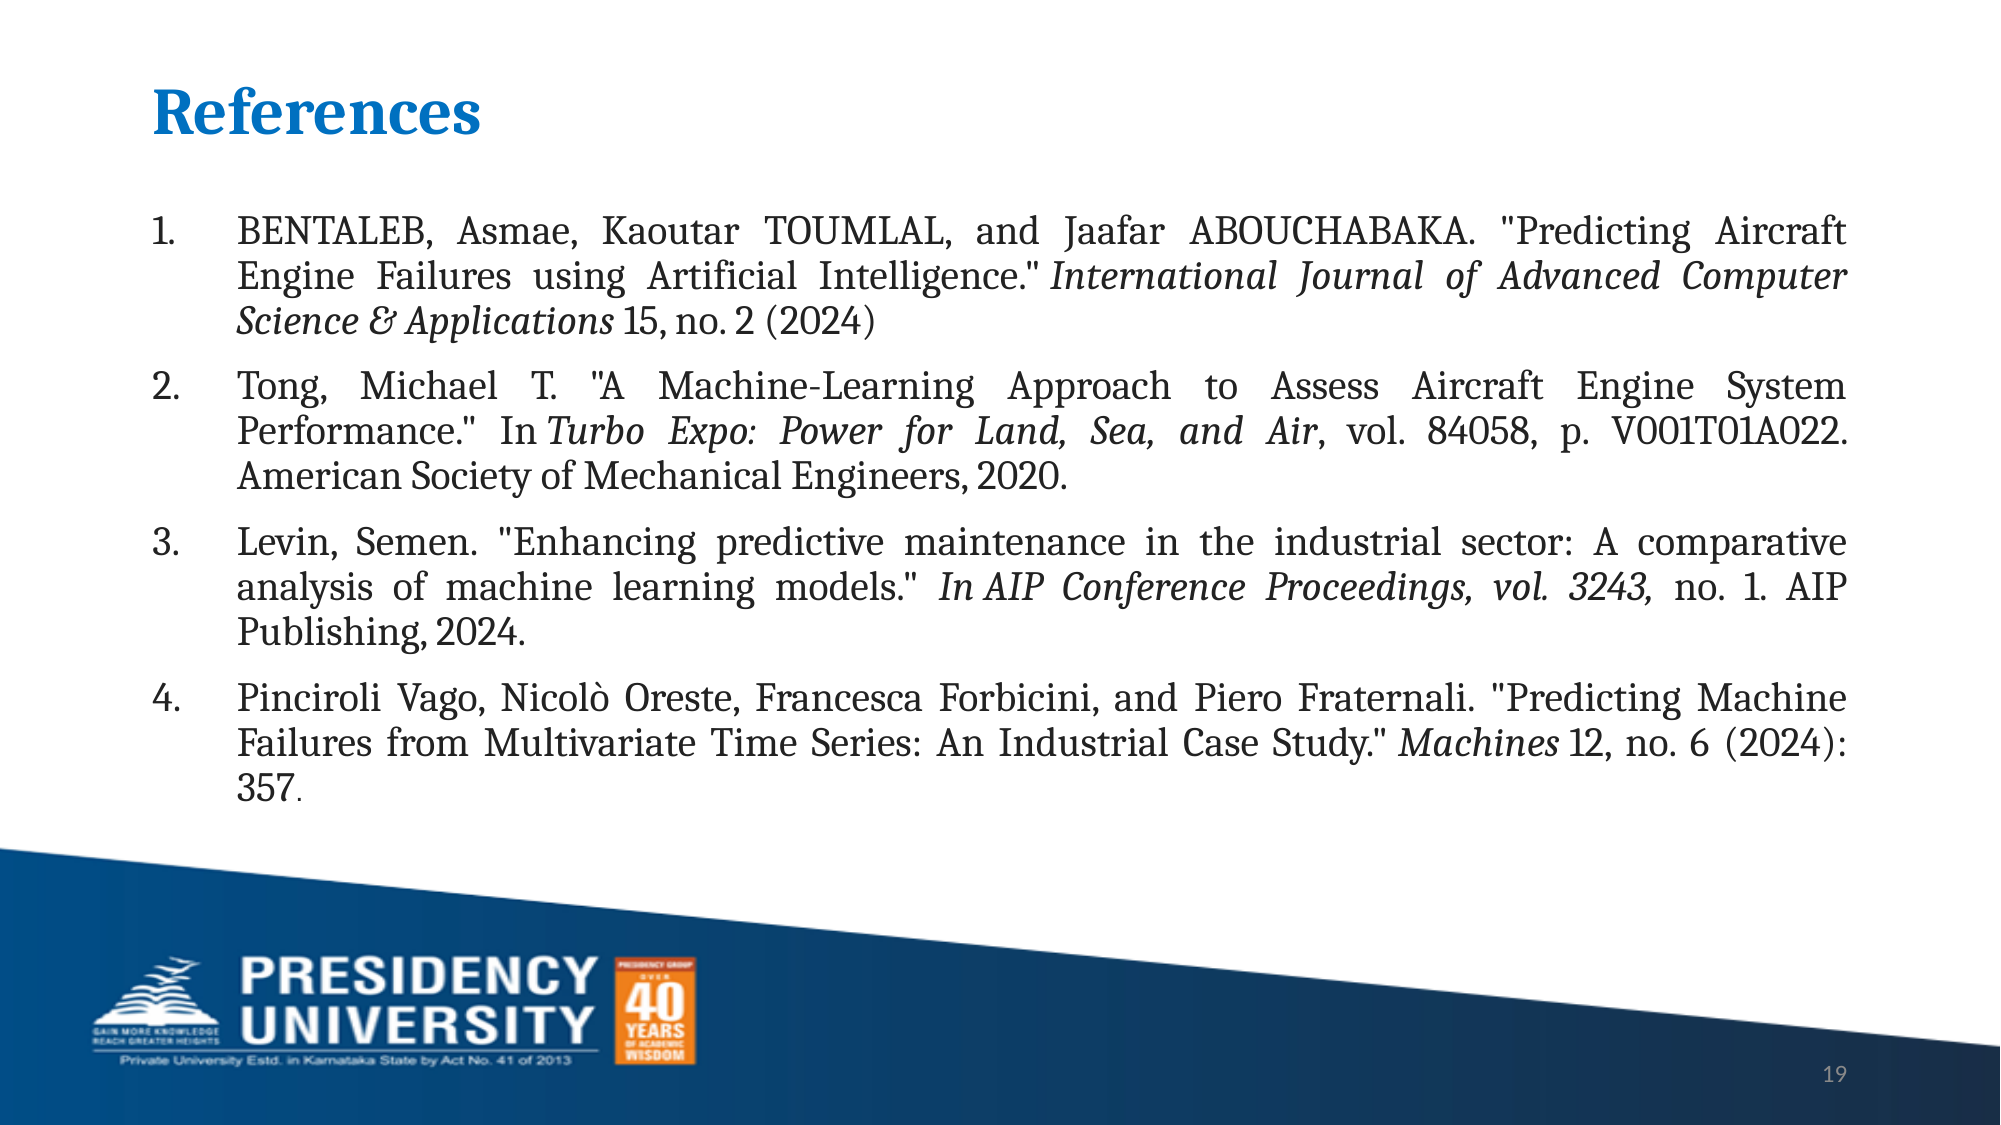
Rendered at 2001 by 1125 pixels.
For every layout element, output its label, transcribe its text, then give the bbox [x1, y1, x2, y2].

slide_number 19 [1412, 1042, 1863, 1103]
title References [137, 54, 1863, 171]
list BENTALEB, Asmae, Kaoutar TOUMLAL, and Jaafar ABOUCHABAKA. "Predicting Aircraft Engine Failures using Artificial Intelligence." International Journal of Advanced Computer Science & Applications 15, no. 2 (2024) Tong, Michael T. "A Machine-Learning Approach to Assess Aircraft Engine System Performance." In Turbo Expo: Power for Land, Sea, and Air, vol. 84058, p. V001T01A022. American Society of Mechanical Engineers, 2020. Levin, Semen. "Enhancing predictive maintenance in the industrial sector: A comparative analysis of machine learning models." In AIP Conference Proceedings, vol. 3243, no. 1. AIP Publishing, 2024. Pinciroli Vago, Nicolò Oreste, Francesca Forbicini, and Piero Fraternali. "Predicting Machine Failures from Multivariate Time Series: An Industrial Case Study." Machines 12, no. 6 (2024): 357. [137, 200, 1863, 915]
picture [0, 845, 2000, 1125]
